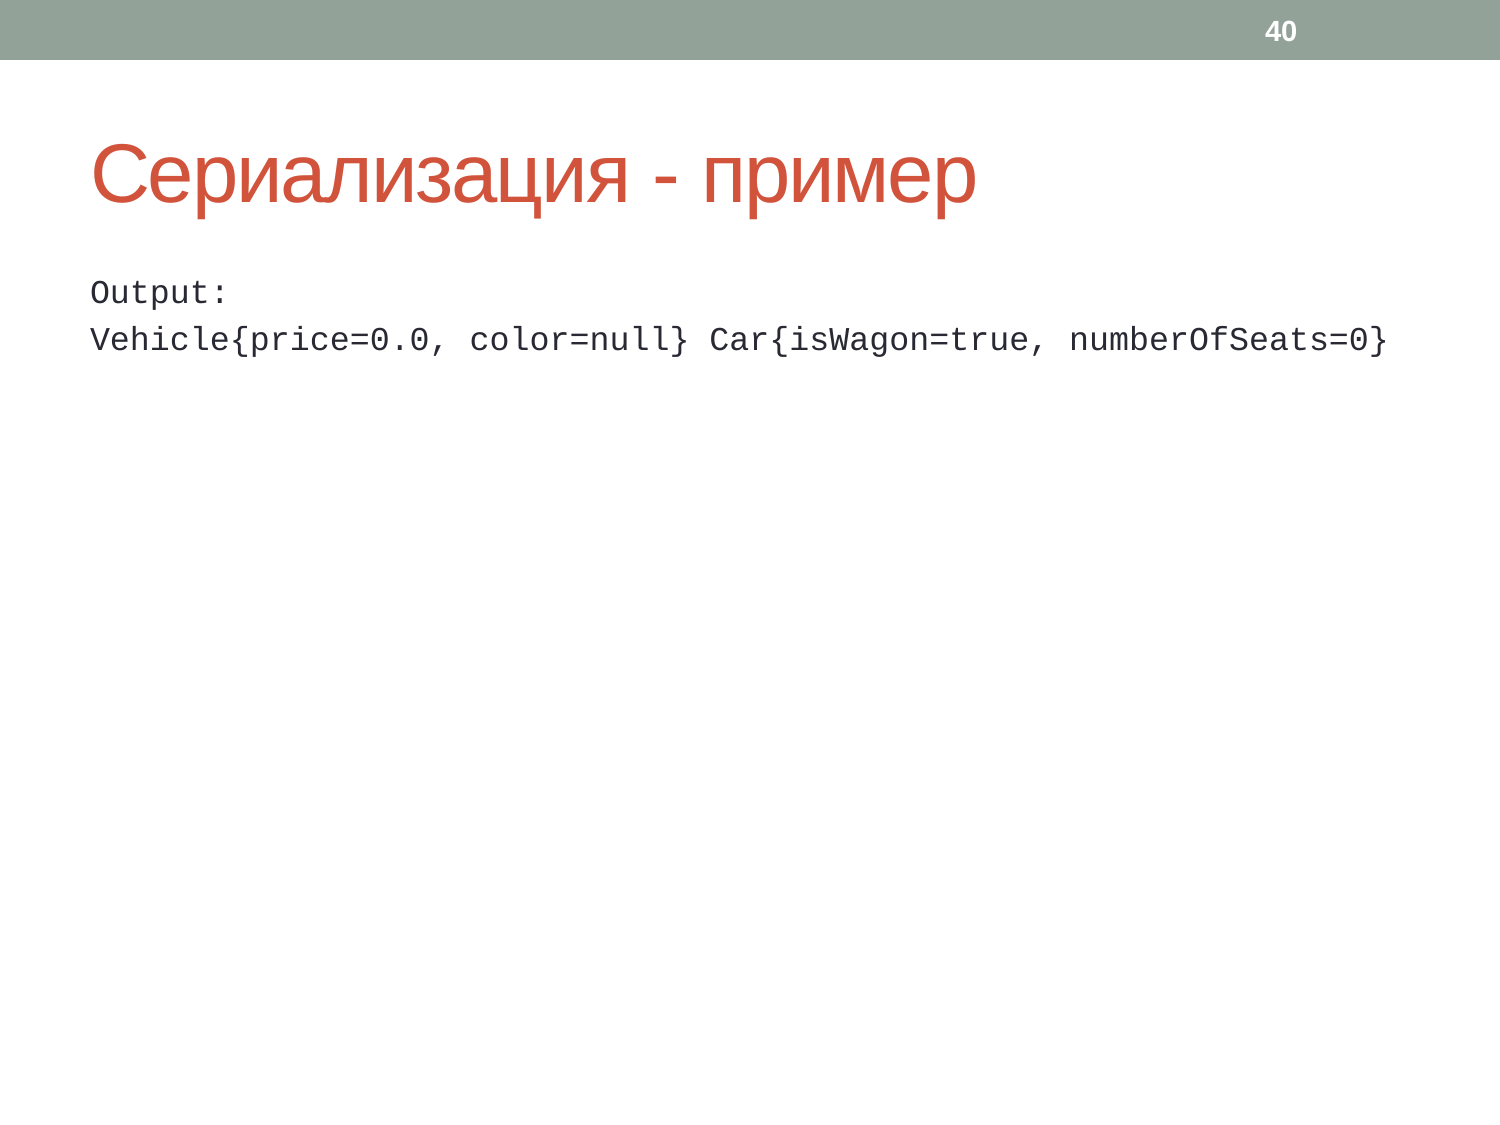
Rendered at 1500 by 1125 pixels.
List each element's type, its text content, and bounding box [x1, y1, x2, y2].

slide_number 40 [1250, 3, 1425, 57]
list Output: Vehicle{price=0.0, color=null} Car{isWagon=true, numberOfSeats=0} [75, 262, 1425, 1063]
title Сериализация - пример [75, 87, 1425, 250]
